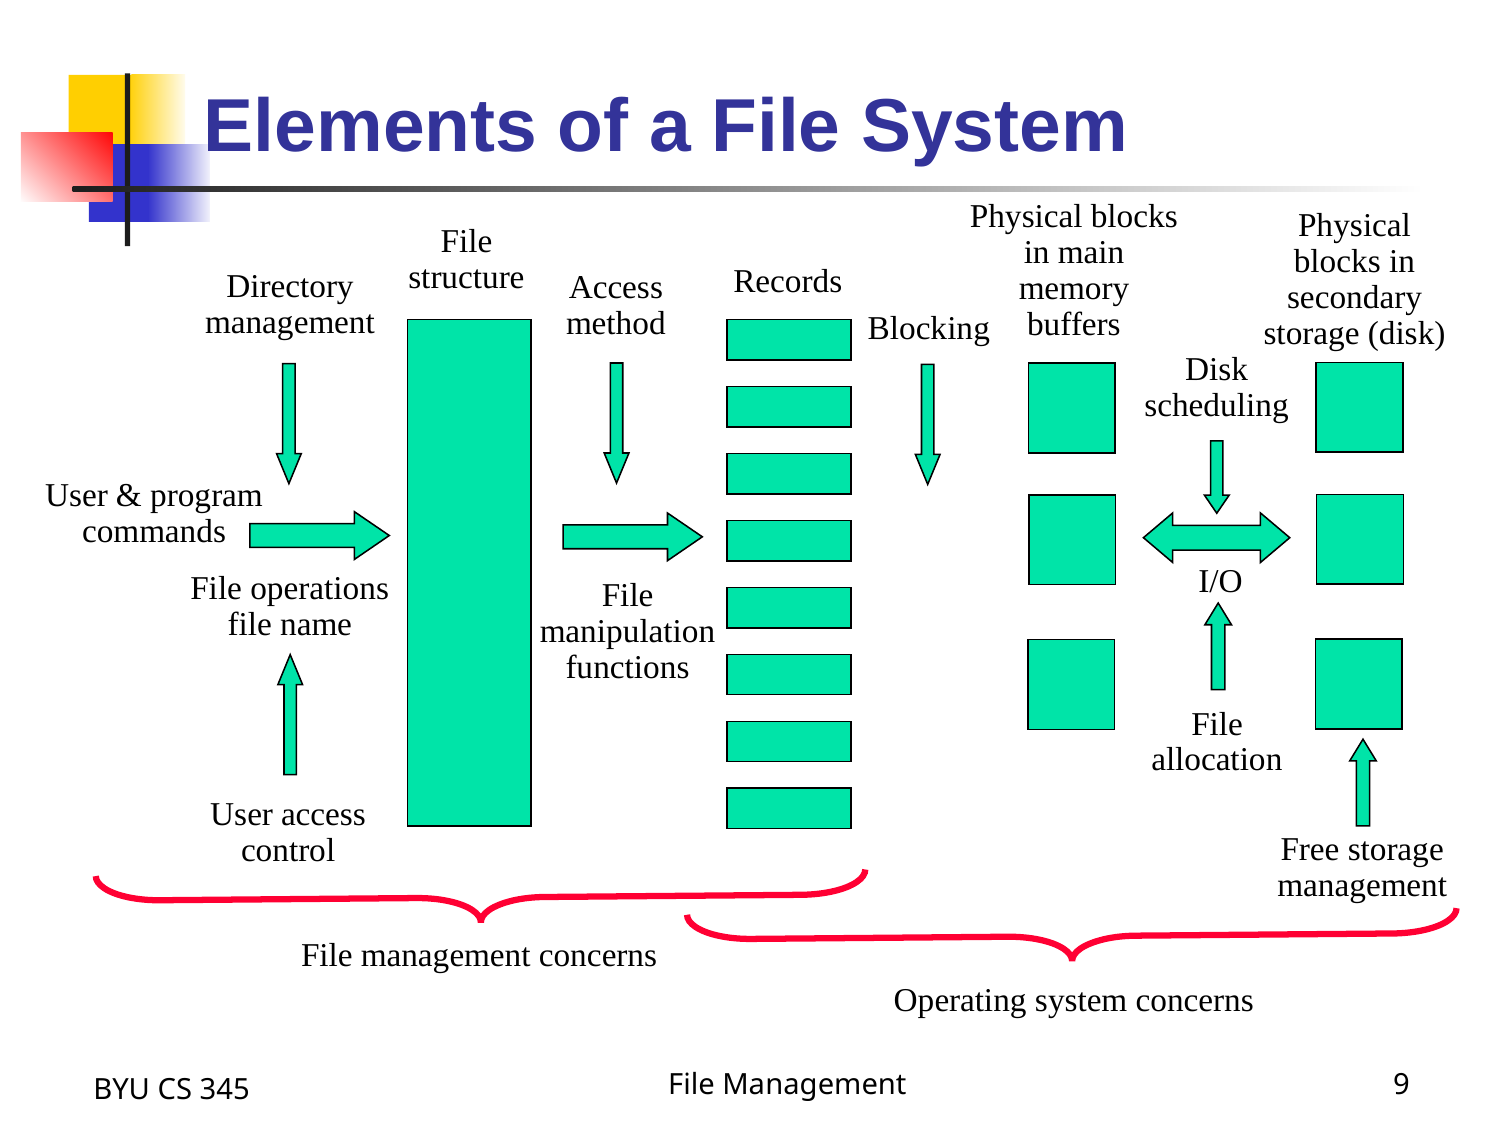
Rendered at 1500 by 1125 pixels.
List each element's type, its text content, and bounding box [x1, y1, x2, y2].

footer File Management [549, 1037, 1025, 1113]
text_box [847, 191, 1476, 1027]
slide_number 9 [1112, 1037, 1425, 1113]
title Elements of a File System [188, 31, 1468, 174]
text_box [19, 216, 842, 982]
slide_number BYU CS 345 [78, 1037, 391, 1113]
